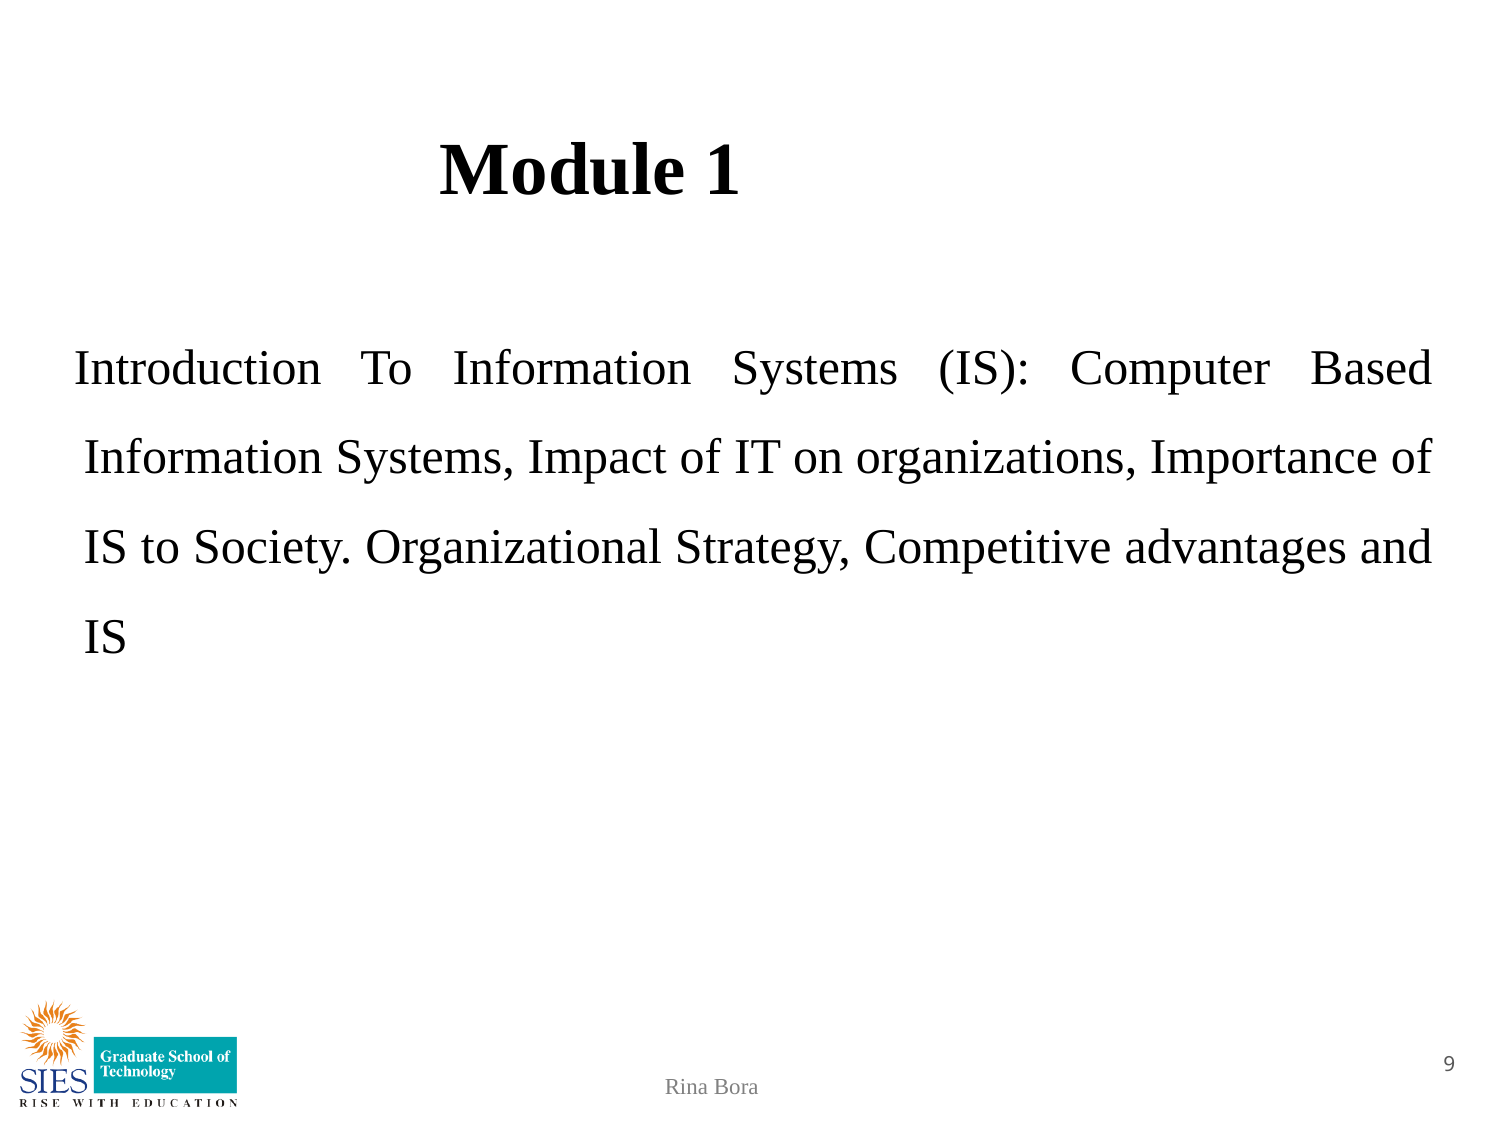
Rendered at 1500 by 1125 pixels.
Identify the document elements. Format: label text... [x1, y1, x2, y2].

picture [19, 998, 237, 1107]
text_box 9 [1437, 1050, 1473, 1079]
text_box Module 1 [424, 112, 875, 218]
title Introduction To Information Systems (IS): Computer Based Information Systems, Impact of IT on organizations, Importance of IS to Society. Organizational Strategy, Competitive advantages and IS [71, 299, 1435, 664]
